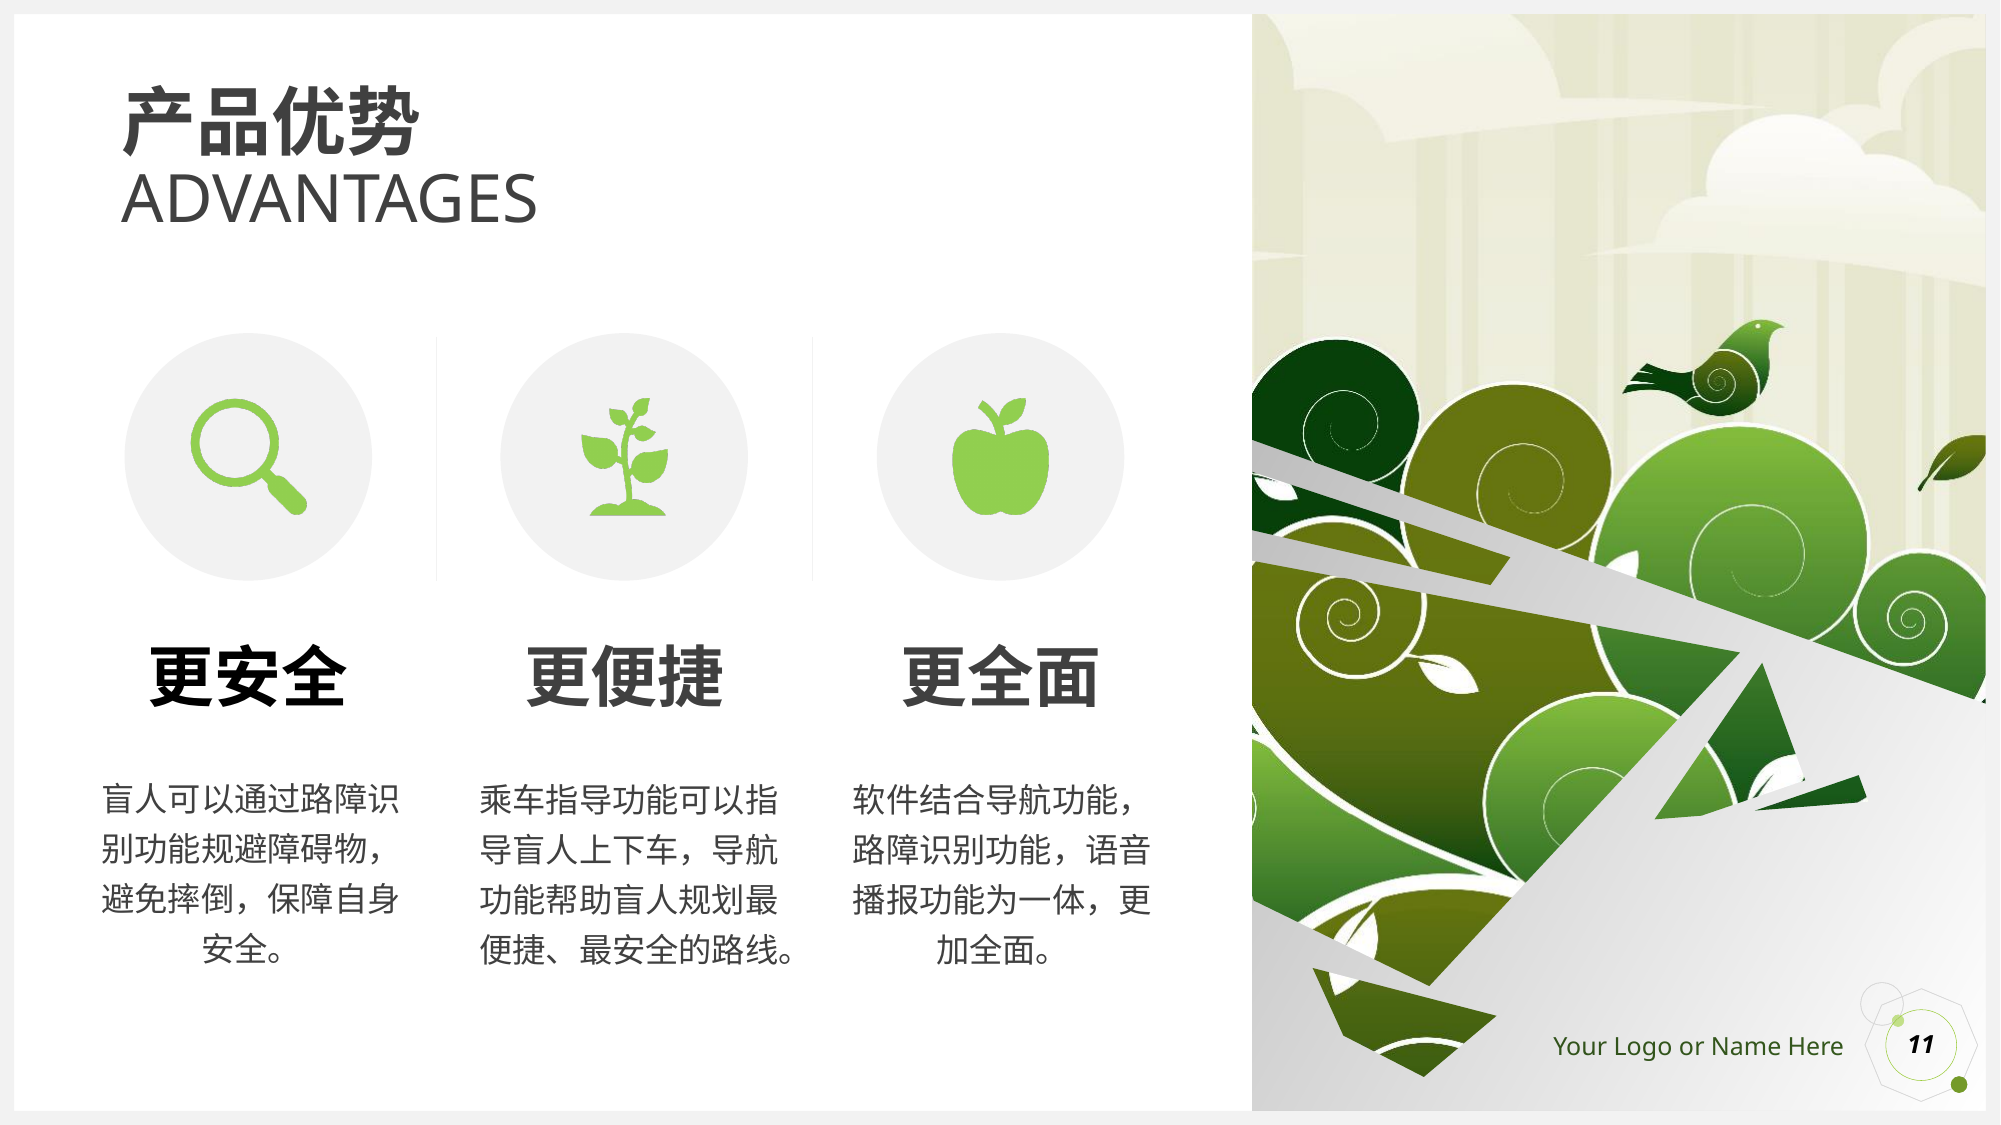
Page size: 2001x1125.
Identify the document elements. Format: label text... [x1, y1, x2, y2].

list 盲人可以通过路障识别功能规避障碍物，避免摔倒，保障自身安全。 [86, 768, 416, 916]
list 乘车指导功能可以指导盲人上下车，导航功能帮助盲人规划最便捷、最安全的路线。 [477, 769, 781, 917]
picture [1251, 14, 1986, 1077]
list 软件结合导航功能，路障识别功能，语音播报功能为一体，更加全面。 [840, 769, 1165, 917]
list 更便捷 [447, 644, 802, 727]
list 更安全 [70, 644, 426, 727]
picture [178, 386, 319, 527]
picture [554, 386, 695, 527]
title 产品优势 ADVANTAGES [121, 125, 1251, 197]
picture [930, 386, 1071, 527]
list 更全面 [823, 644, 1178, 727]
slide_number 11 [1905, 1077, 1938, 1081]
